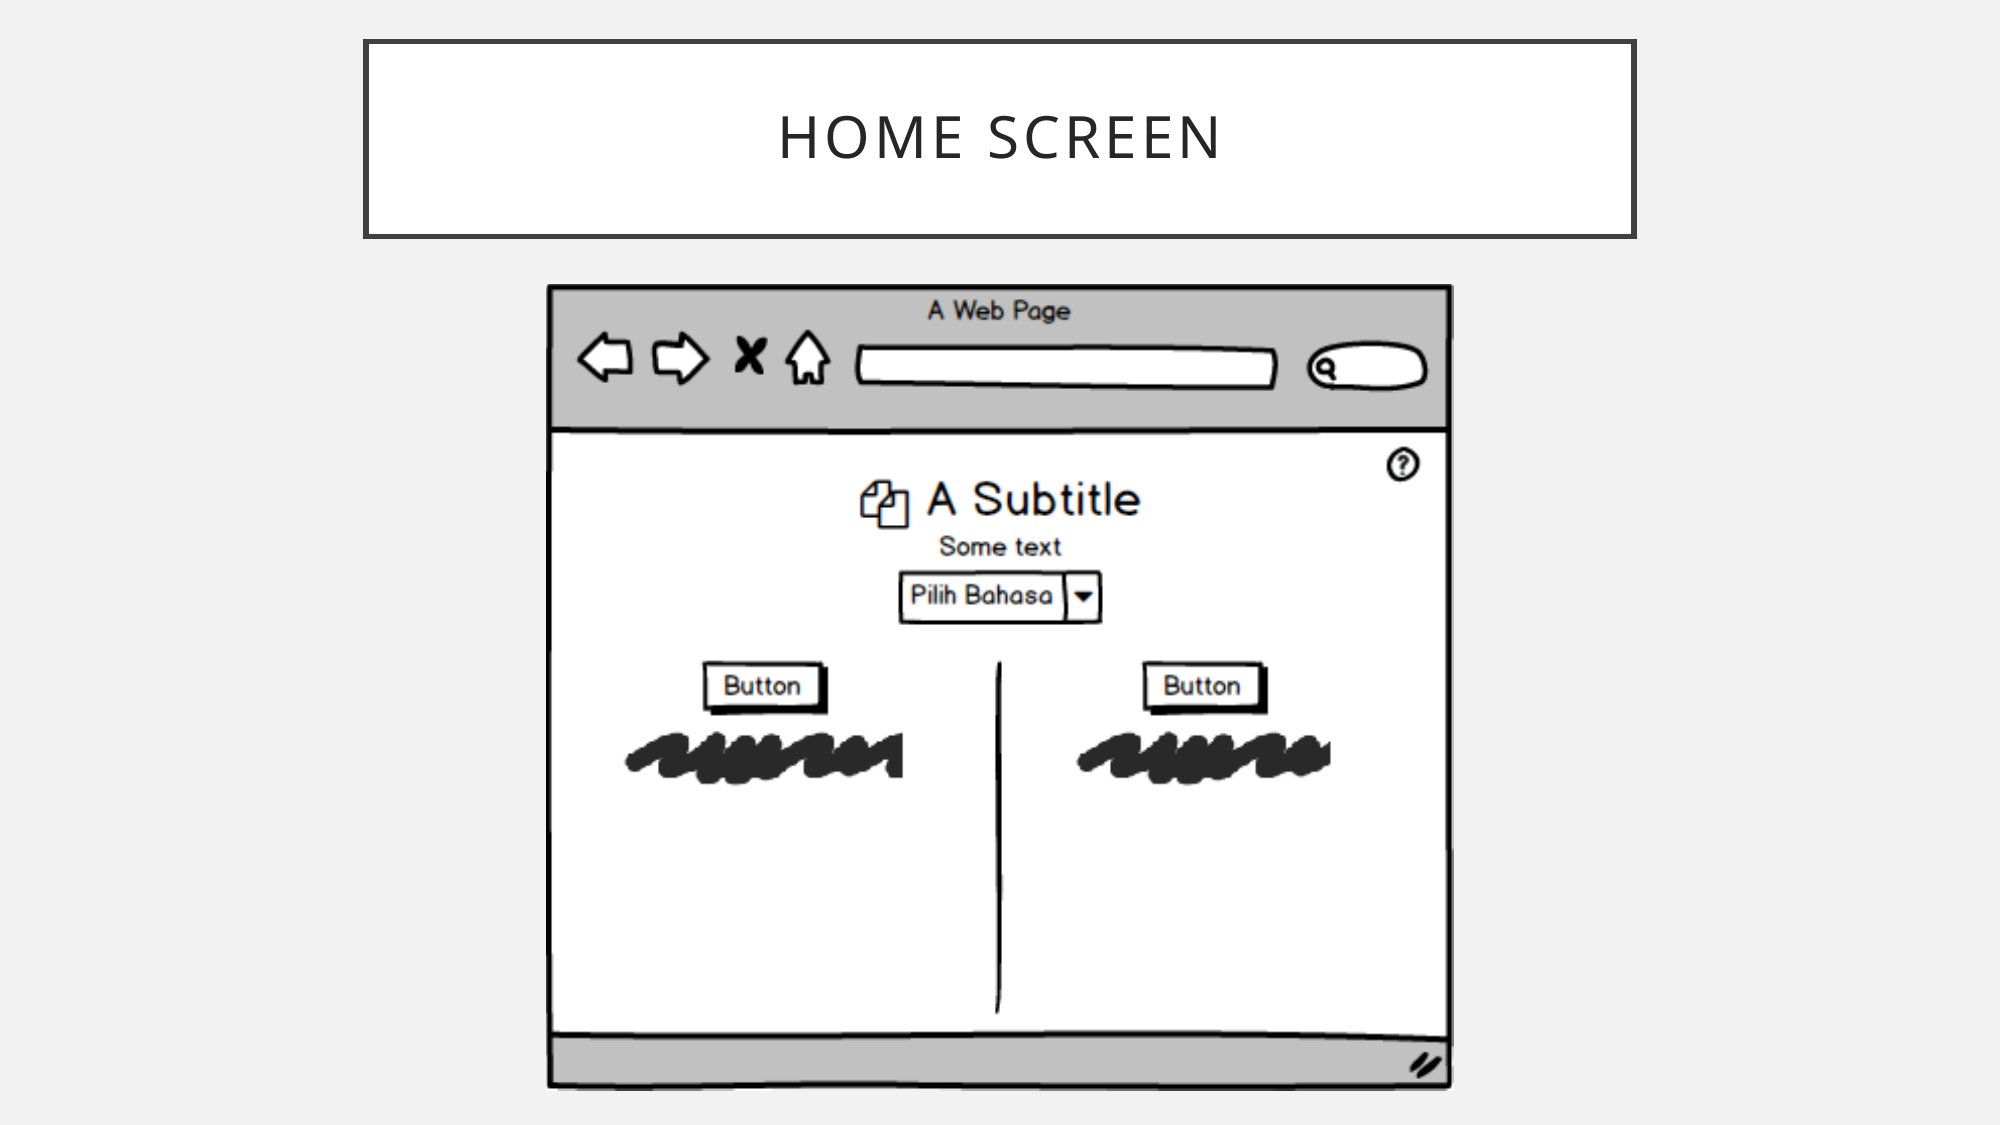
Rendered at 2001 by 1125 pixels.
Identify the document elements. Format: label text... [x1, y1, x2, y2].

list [546, 284, 1454, 1091]
title Home screen [363, 39, 1637, 239]
